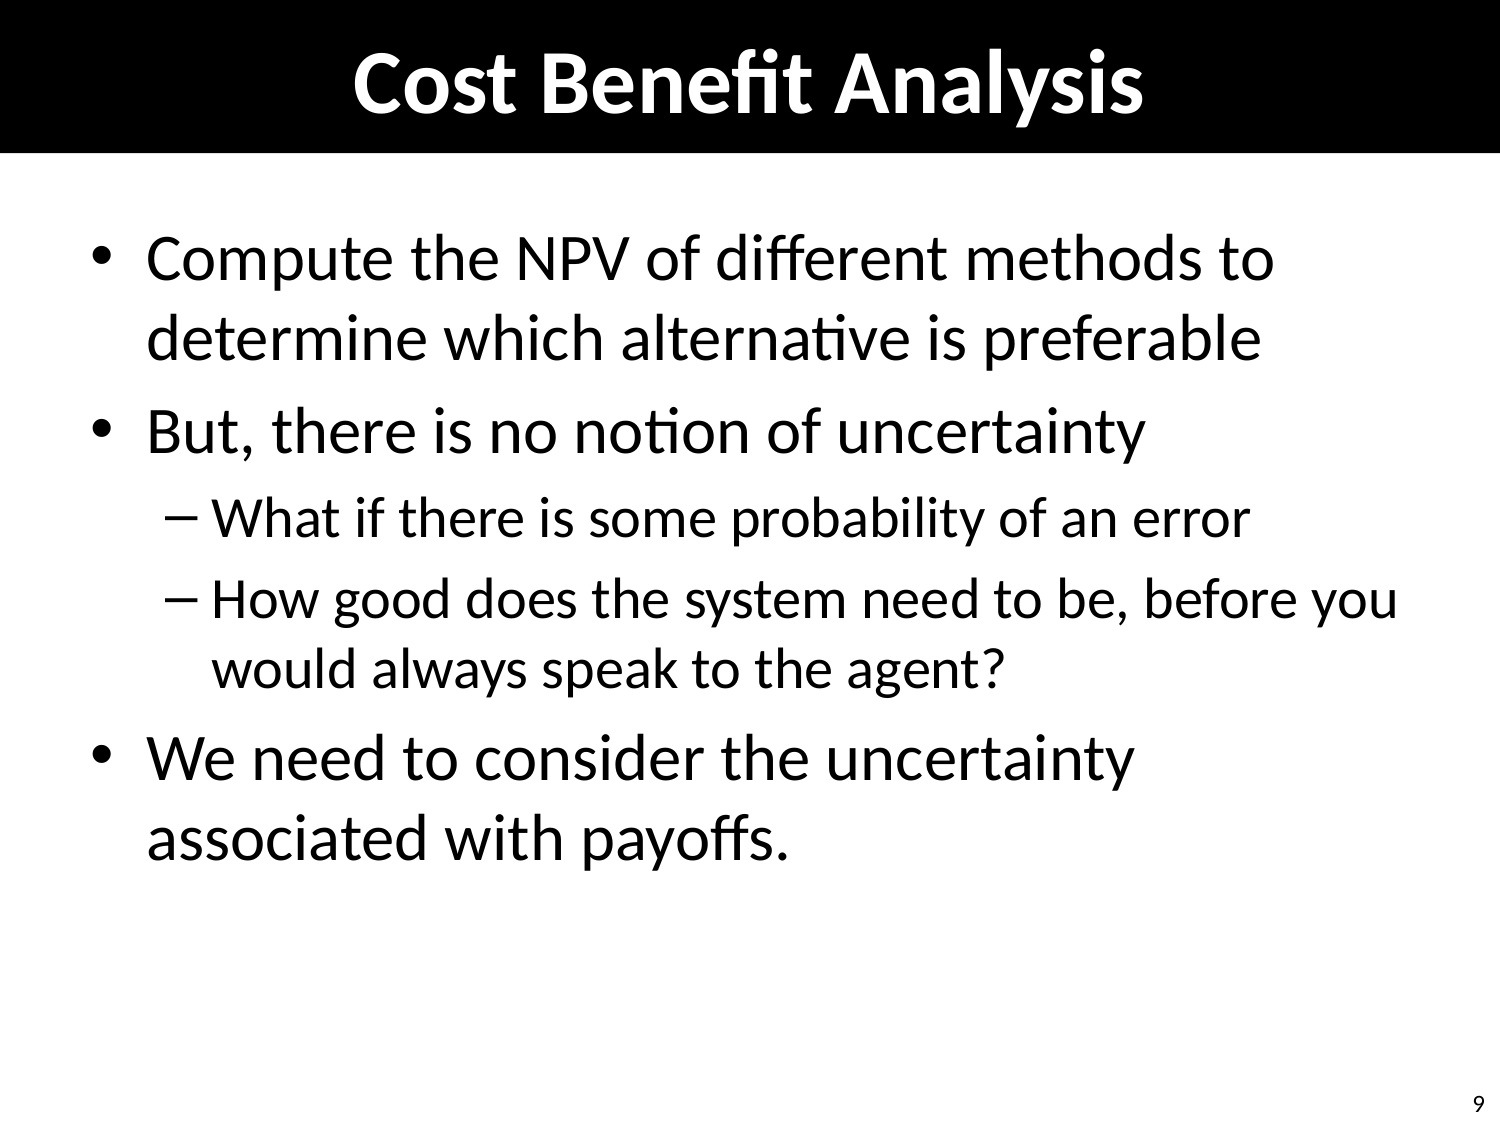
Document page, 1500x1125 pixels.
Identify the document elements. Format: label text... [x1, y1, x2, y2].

slide_number 9 [1149, 1065, 1500, 1125]
list Compute the NPV of different methods to determine which alternative is preferable But, there is no notion of uncertainty What if there is some probability of an error How good does the system need to be, before you would always speak to the agent? We need to consider the uncertainty associated with payoffs. [75, 206, 1425, 1005]
title Cost Benefit Analysis [0, 0, 1500, 154]
